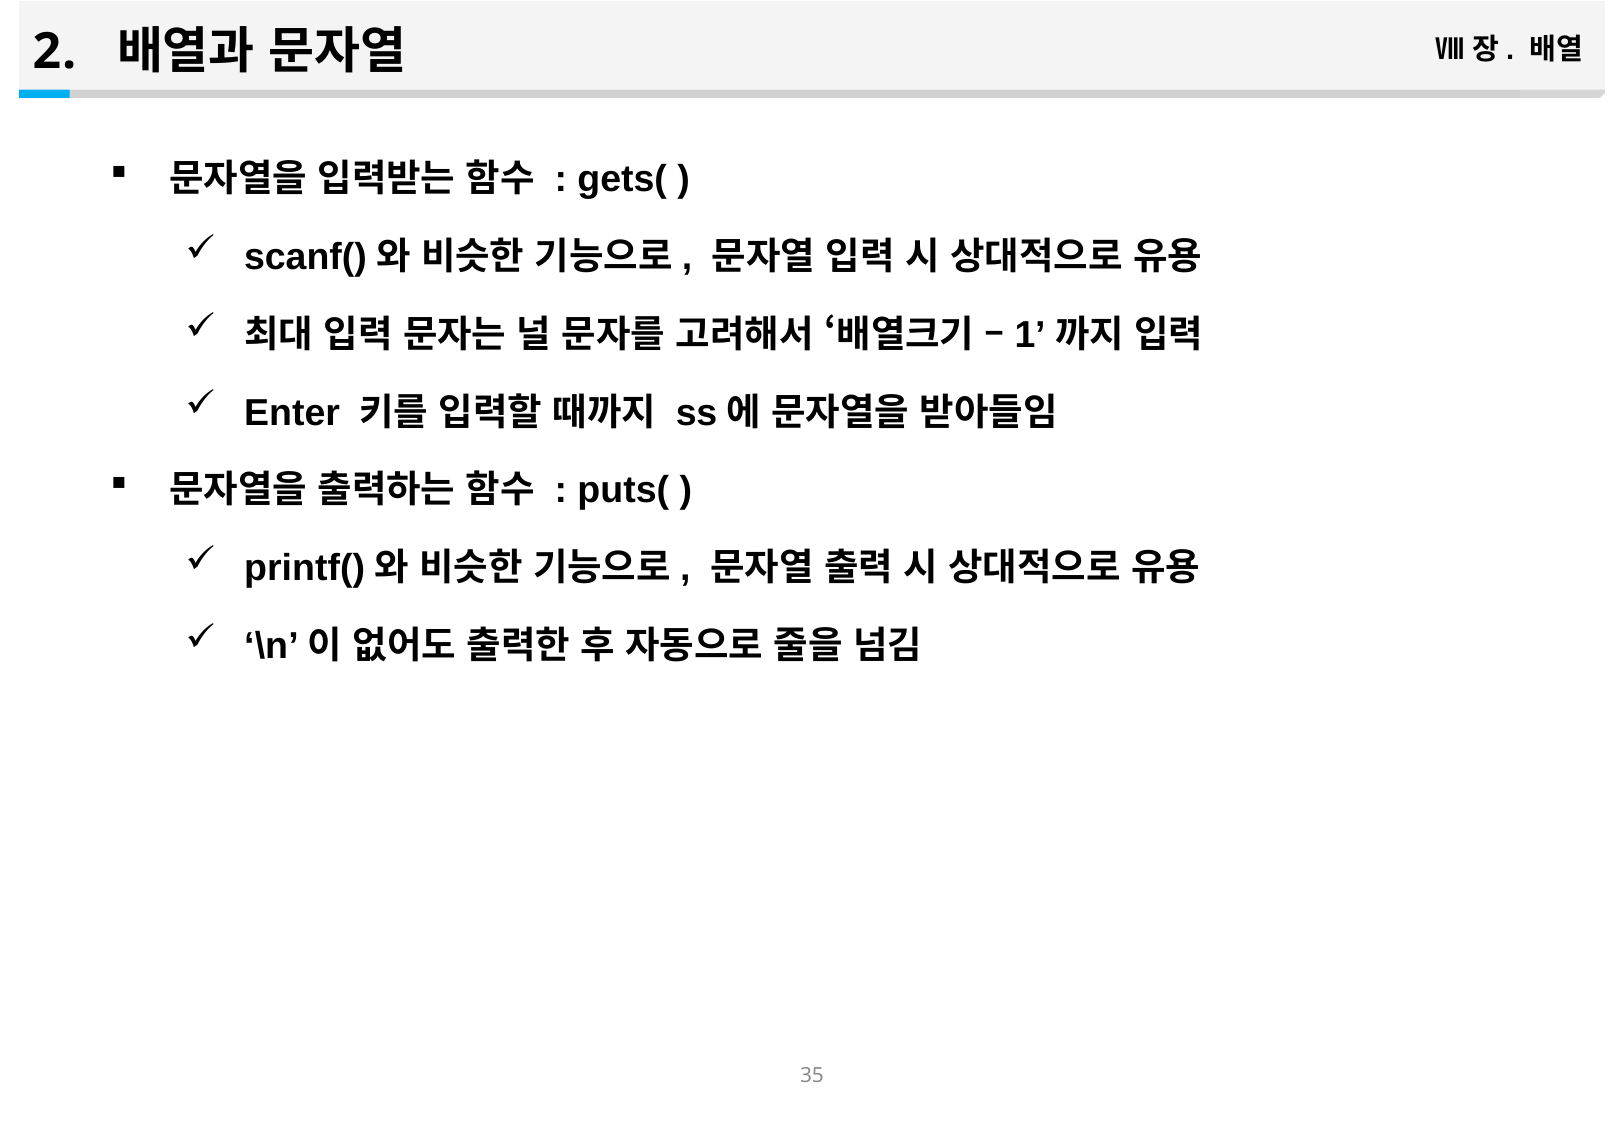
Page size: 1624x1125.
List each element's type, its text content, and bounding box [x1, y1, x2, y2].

text_box 문자열을 입력받는 함수 : gets( ) scanf()와 비슷한 기능으로, 문자열 입력 시 상대적으로 유용 최대 입력 문자는 널 문자를 고려해서 ‘배열크기 –1’까지 입력 Enter 키를 입력할 때까지 ss에 문자열을 받아들임 문자열을 출력하는 함수 : puts( ) printf()와 비슷한 기능으로, 문자열 출력 시 상대적으로 유용 ‘\n’이 없어도 출력한 후 자동으로 줄을 넘김 [20, 124, 1602, 674]
text_box Ⅷ장. 배열 [1421, 22, 1607, 73]
slide_number 34 [622, 1045, 1002, 1106]
list 배열과 문자열 [17, 11, 1167, 85]
picture [19, 1, 1605, 98]
